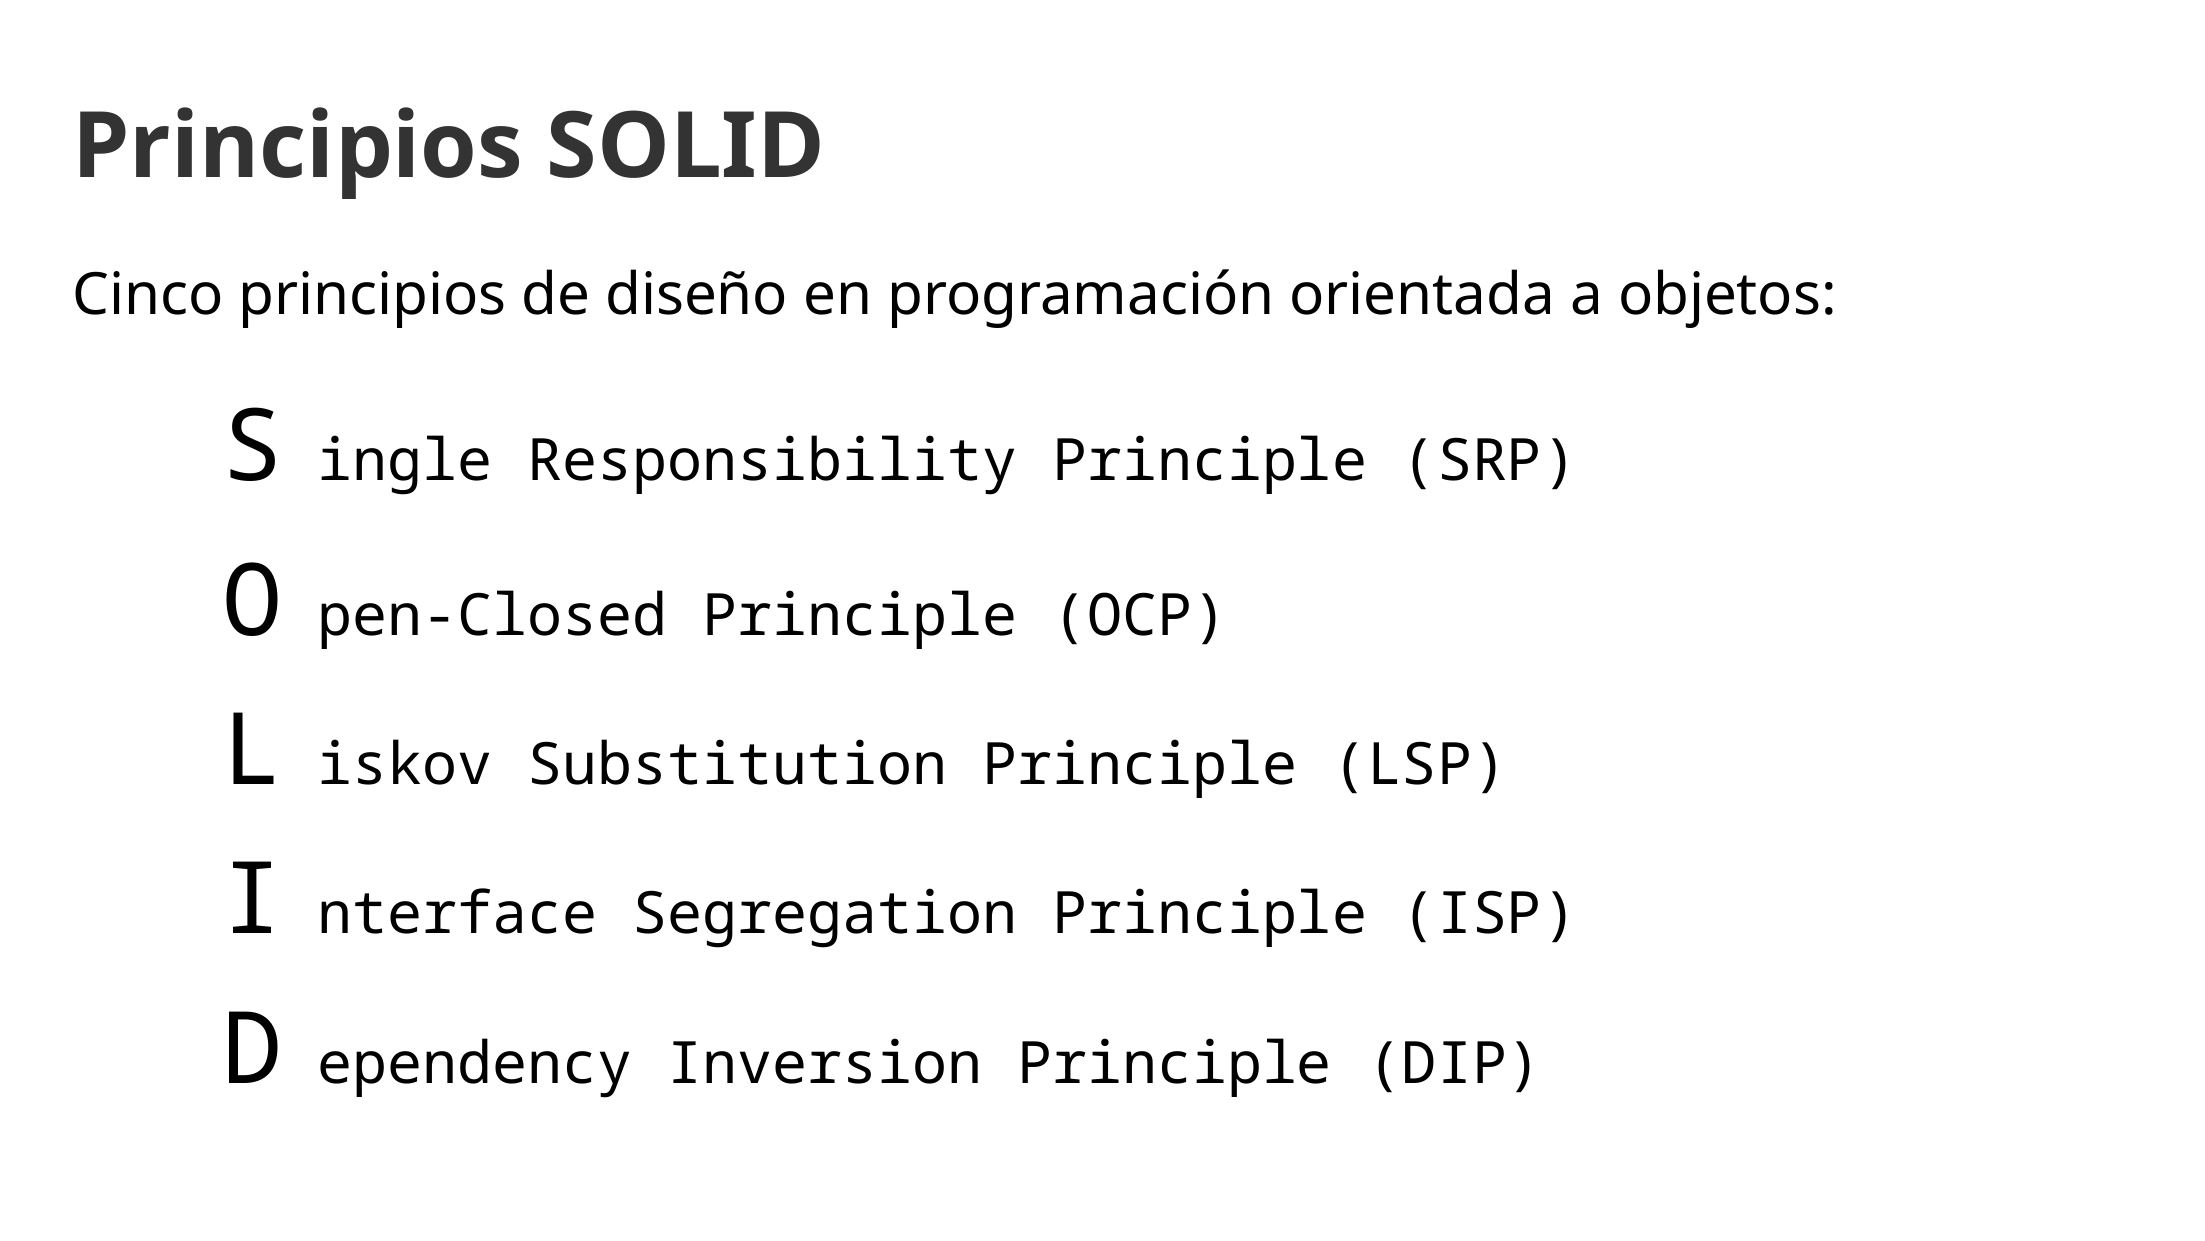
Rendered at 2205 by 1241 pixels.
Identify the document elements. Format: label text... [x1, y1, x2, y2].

text_box Principios SOLID [72, 24, 2121, 256]
text_box Cinco principios de diseño en programación orientada a objetos: S ingle Responsibility Principle (SRP) O pen-Closed Principle (OCP) L iskov Substitution Principle (LSP) I nterface Segregation Principle (ISP) D ependency Inversion Principle (DIP) [72, 256, 2121, 1173]
